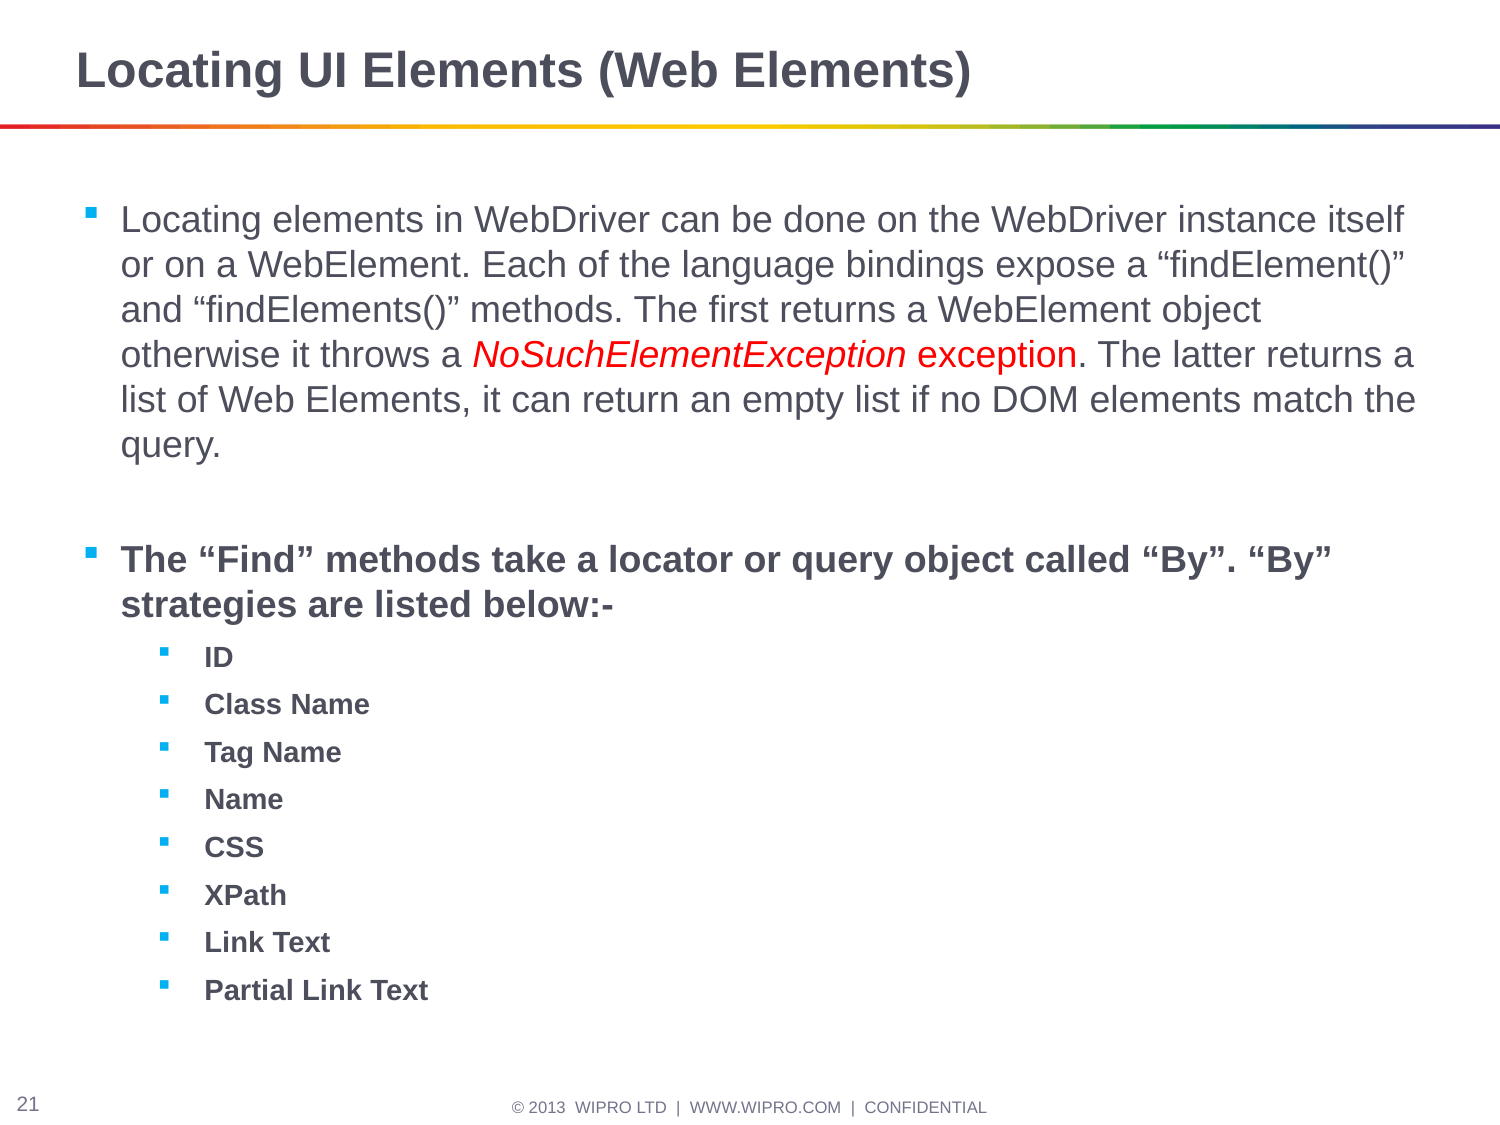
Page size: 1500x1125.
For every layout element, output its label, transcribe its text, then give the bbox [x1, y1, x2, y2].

title Locating UI Elements (Web Elements) [60, 29, 1412, 106]
list Locating elements in WebDriver can be done on the WebDriver instance itself or on a WebElement. Each of the language bindings expose a “findElement()” and “findElements()” methods. The first returns a WebElement object otherwise it throws a NoSuchElementException exception. The latter returns a list of Web Elements, it can return an empty list if no DOM elements match the query. The “Find” methods take a locator or query object called “By”. “By” strategies are listed below:- ID Class Name Tag Name Name CSS XPath Link Text Partial Link Text [75, 187, 1425, 1033]
